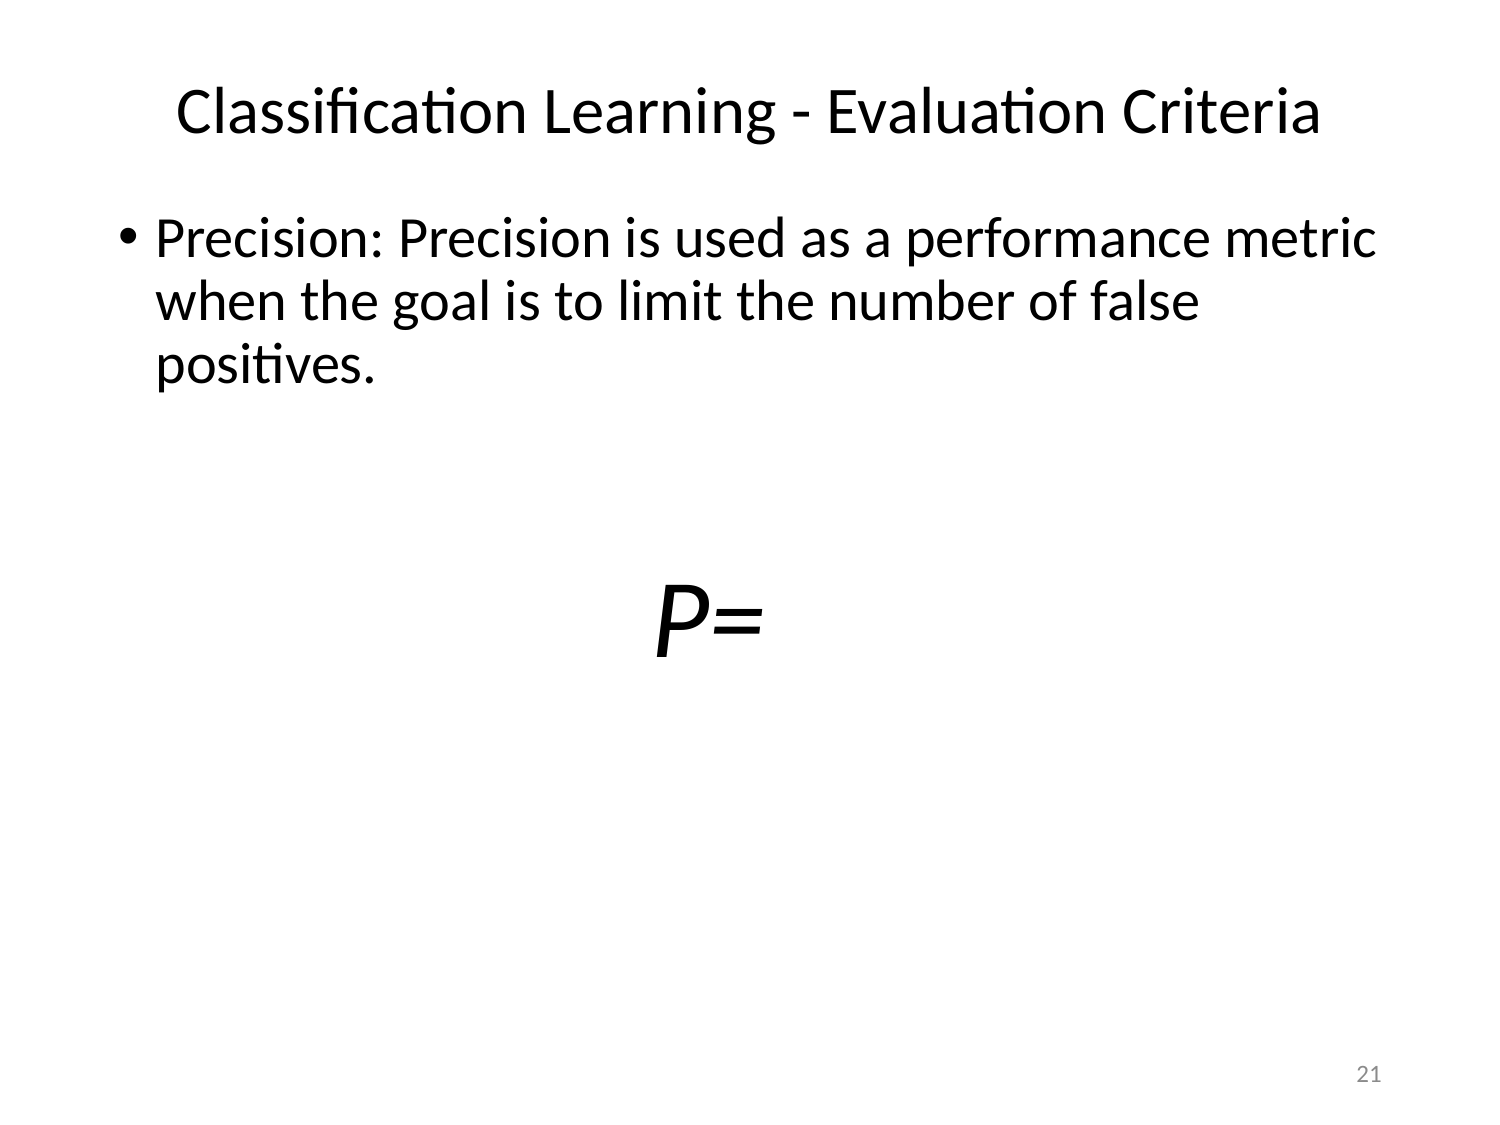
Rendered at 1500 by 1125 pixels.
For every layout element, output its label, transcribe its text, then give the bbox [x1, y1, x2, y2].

slide_number 21 [1059, 1042, 1397, 1103]
title Classification Learning - Evaluation Criteria [103, 59, 1397, 164]
list Precision: Precision is used as a performance metric when the goal is to limit the number of false positives. [103, 200, 1397, 1014]
